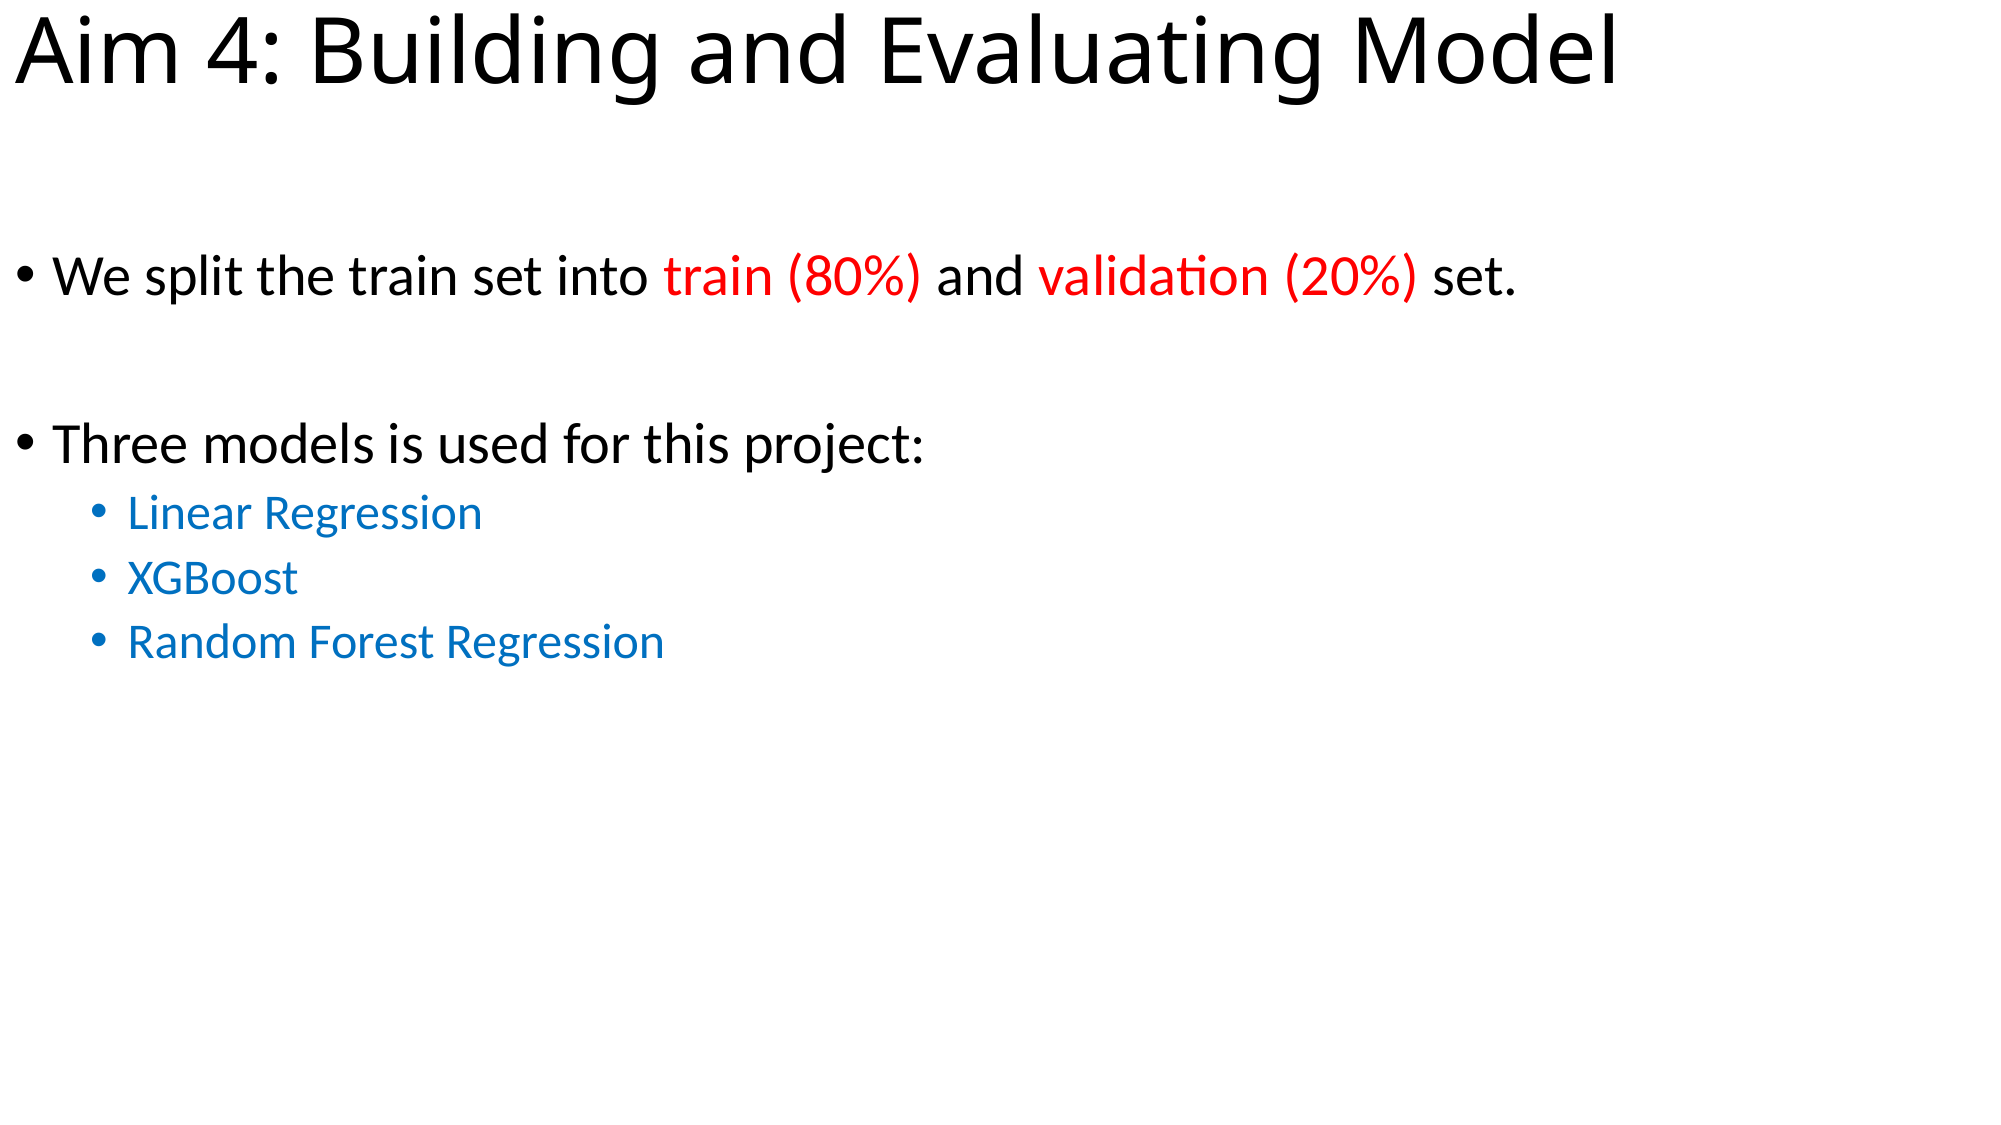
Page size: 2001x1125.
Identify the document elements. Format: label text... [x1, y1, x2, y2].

title Aim 4: Building and Evaluating Model [0, 0, 1725, 218]
list We split the train set into train (80%) and validation (20%) set. Three models is used for this project: Linear Regression XGBoost Random Forest Regression [0, 238, 1725, 1125]
